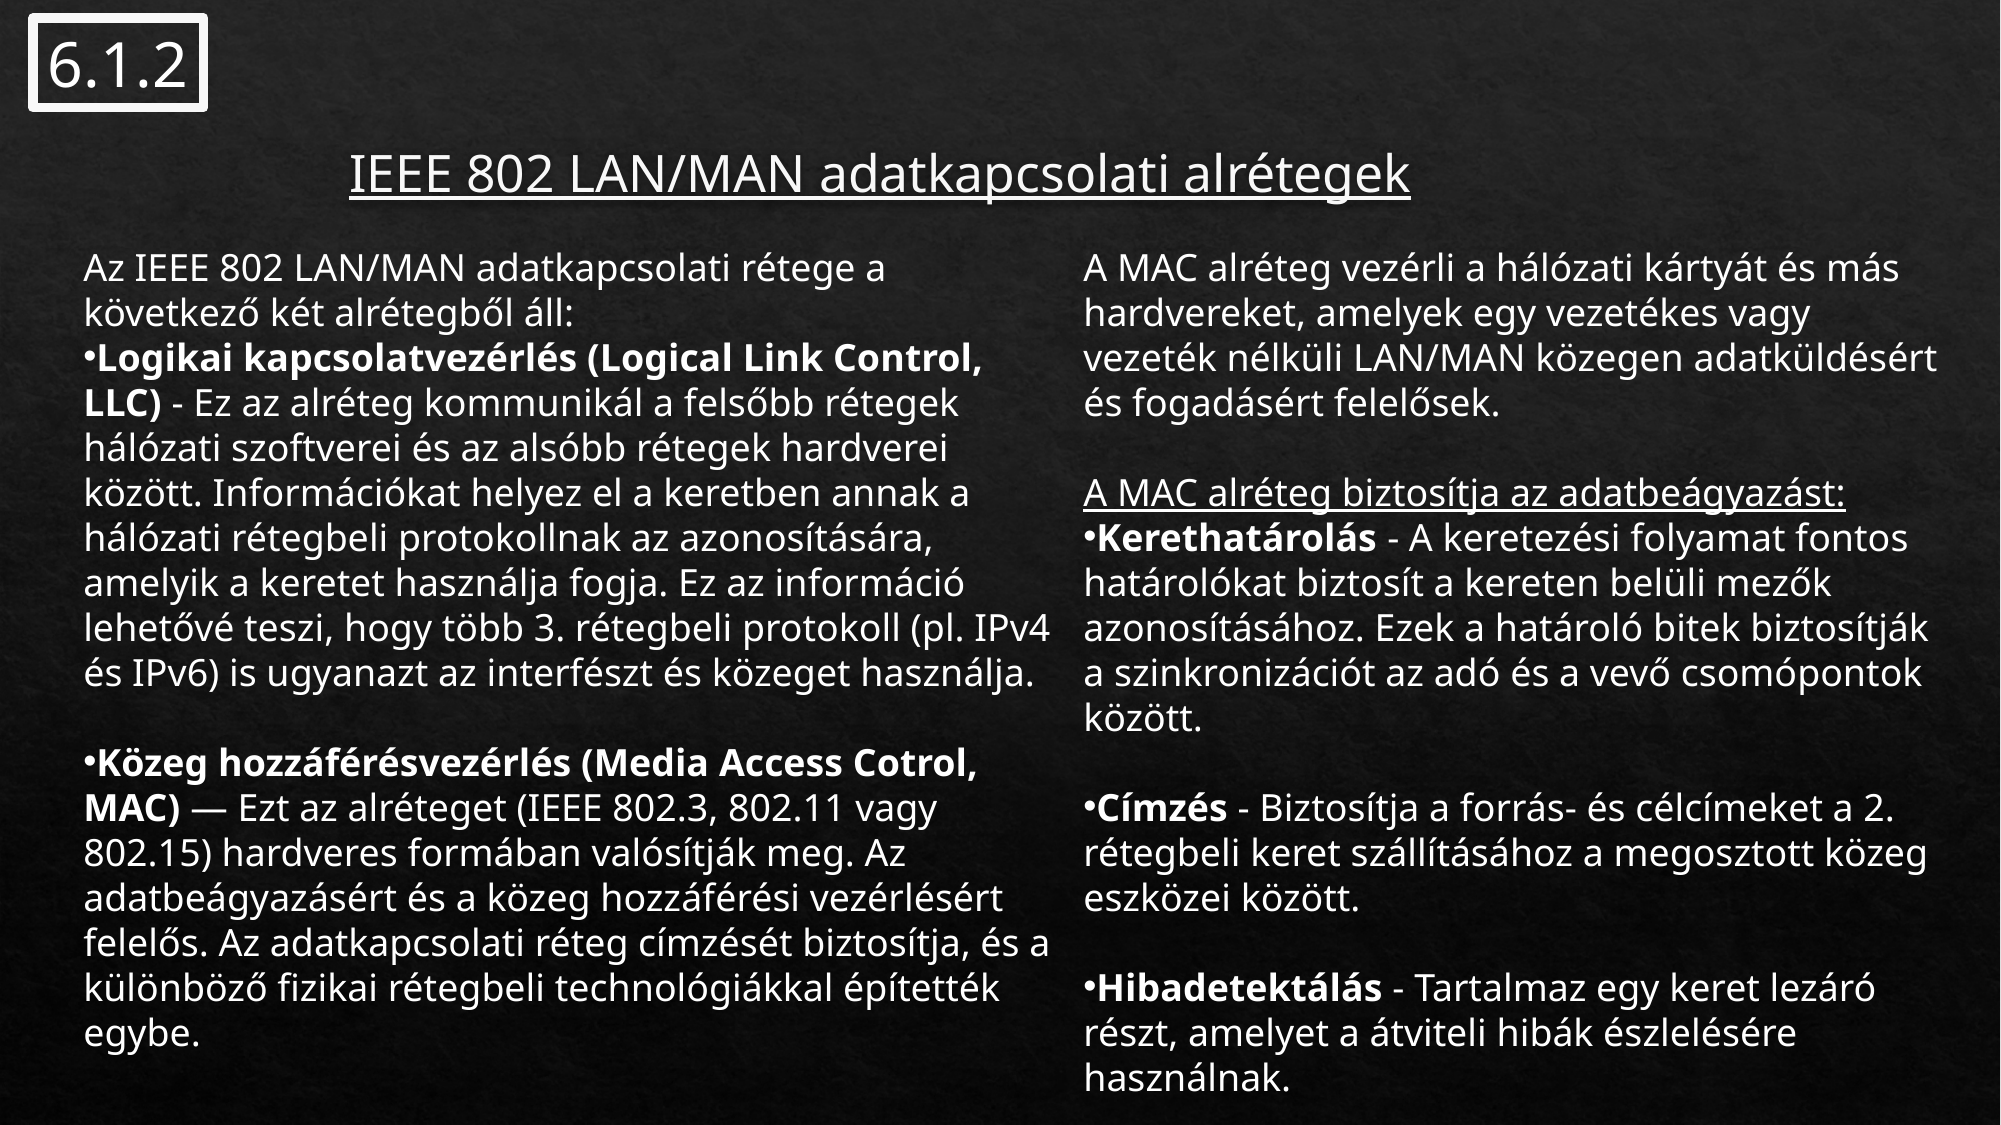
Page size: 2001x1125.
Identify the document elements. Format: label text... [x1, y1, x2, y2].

text_box Az IEEE 802 LAN/MAN adatkapcsolati rétege a következő két alrétegből áll: Logikai kapcsolatvezérlés (Logical Link Control, LLC) - Ez az alréteg kommunikál a felsőbb rétegek hálózati szoftverei és az alsóbb rétegek hardverei között. Információkat helyez el a keretben annak a hálózati rétegbeli protokollnak az azonosítására, amelyik a keretet használja fogja. Ez az információ lehetővé teszi, hogy több 3. rétegbeli protokoll (pl. IPv4 és IPv6) is ugyanazt az interfészt és közeget használja. Közeg hozzáférésvezérlés (Media Access Cotrol, MAC) — Ezt az alréteget (IEEE 802.3, 802.11 vagy 802.15) hardveres formában valósítják meg. Az adatbeágyazásért és a közeg hozzáférési vezérlésért felelős. Az adatkapcsolati réteg címzését biztosítja, és a különböző fizikai rétegbeli technológiákkal építették egybe. [68, 236, 1068, 1061]
title IEEE 802 LAN/MAN adatkapcsolati alrétegek [31, 132, 1730, 273]
text_box 6.1.2 [33, 17, 204, 108]
text_box A MAC alréteg vezérli a hálózati kártyát és más hardvereket, amelyek egy vezetékes vagy vezeték nélküli LAN/MAN közegen adatküldésért és fogadásért felelősek. A MAC alréteg biztosítja az adatbeágyazást: Kerethatárolás - A keretezési folyamat fontos határolókat biztosít a kereten belüli mezők azonosításához. Ezek a határoló bitek biztosítják a szinkronizációt az adó és a vevő csomópontok között. Címzés - Biztosítja a forrás- és célcímeket a 2. rétegbeli keret szállításához a megosztott közeg eszközei között. Hibadetektálás - Tartalmaz egy keret lezáró részt, amelyet a átviteli hibák észlelésére használnak. [1068, 236, 1956, 1106]
